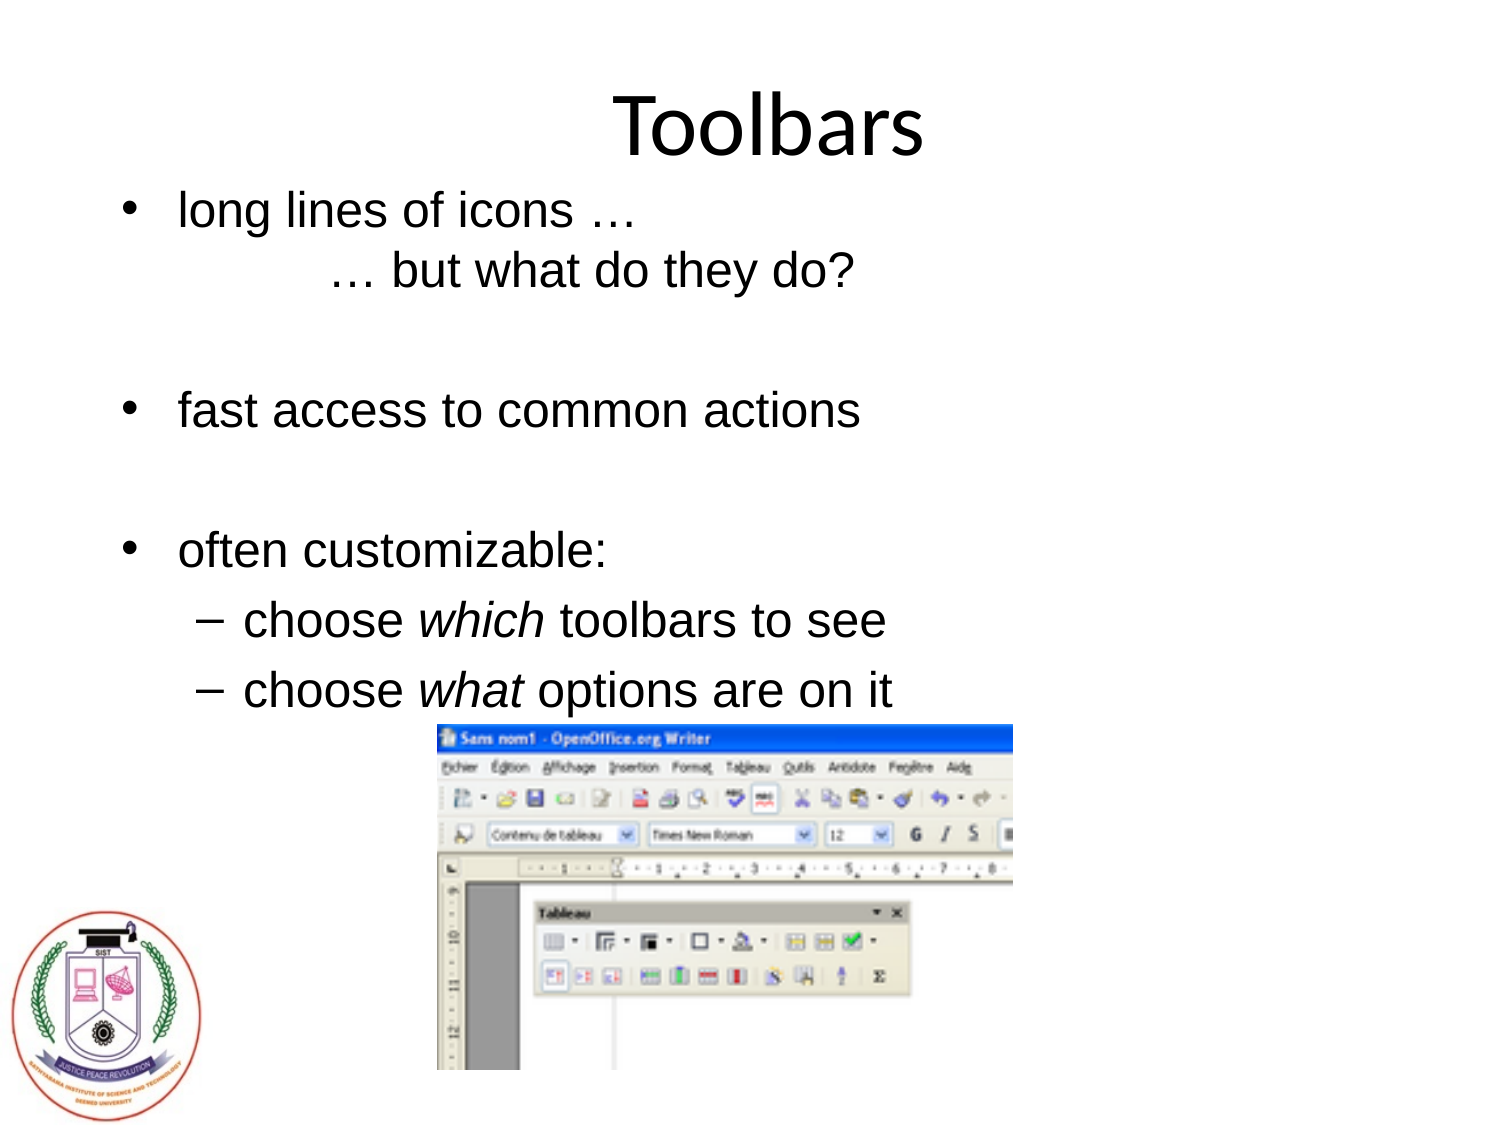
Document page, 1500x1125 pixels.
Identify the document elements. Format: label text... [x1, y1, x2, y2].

title Toolbars [100, 37, 1438, 200]
picture [0, 907, 213, 1125]
picture [437, 724, 1013, 1071]
list long lines of icons … … but what do they do? fast access to common actions often customizable: choose which toolbars to see choose what options are on it [106, 169, 1444, 908]
